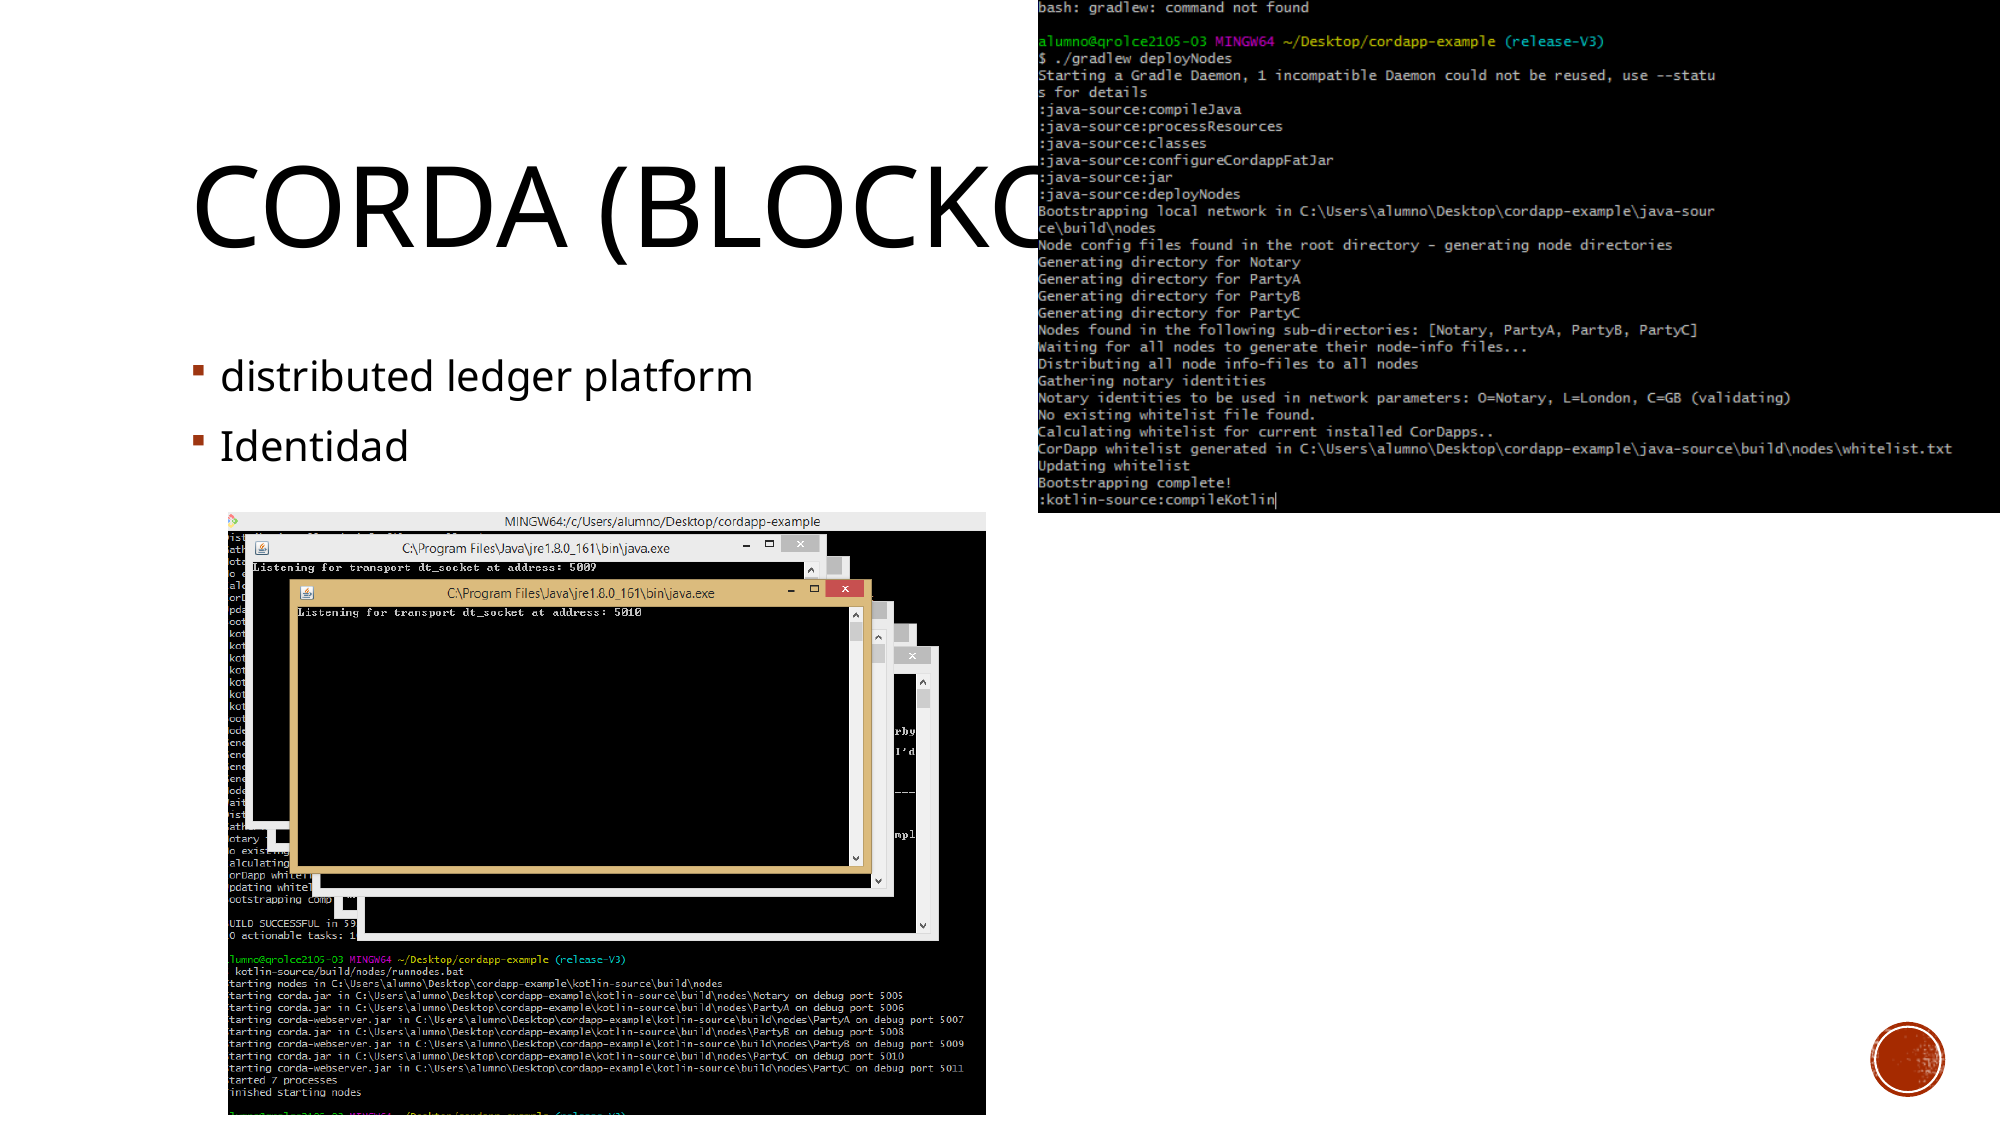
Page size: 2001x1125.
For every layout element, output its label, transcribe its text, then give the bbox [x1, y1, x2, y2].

title Corda (Blockchain) [175, 79, 1037, 344]
list distributed ledger platform Identidad [175, 348, 1826, 1013]
picture [1038, 0, 2000, 513]
picture [228, 512, 986, 1115]
